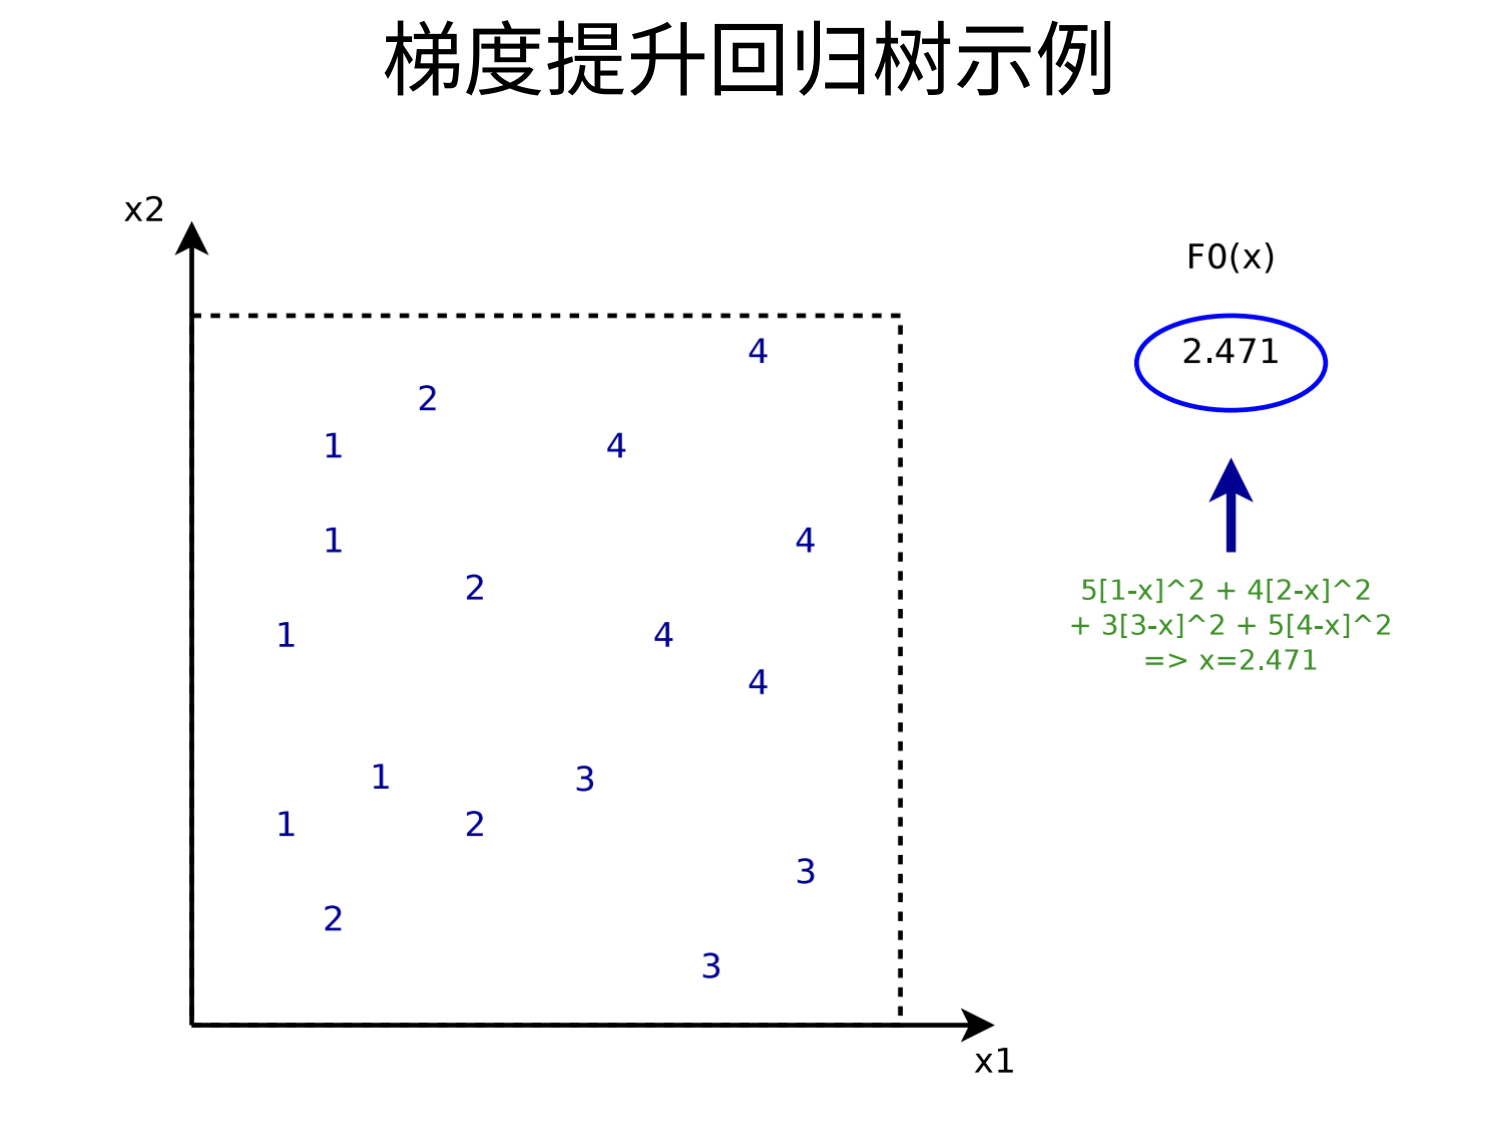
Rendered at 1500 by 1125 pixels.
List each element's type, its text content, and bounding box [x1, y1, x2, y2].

title 梯度提升回归树示例 [75, 0, 1425, 114]
picture [74, 148, 1437, 1114]
